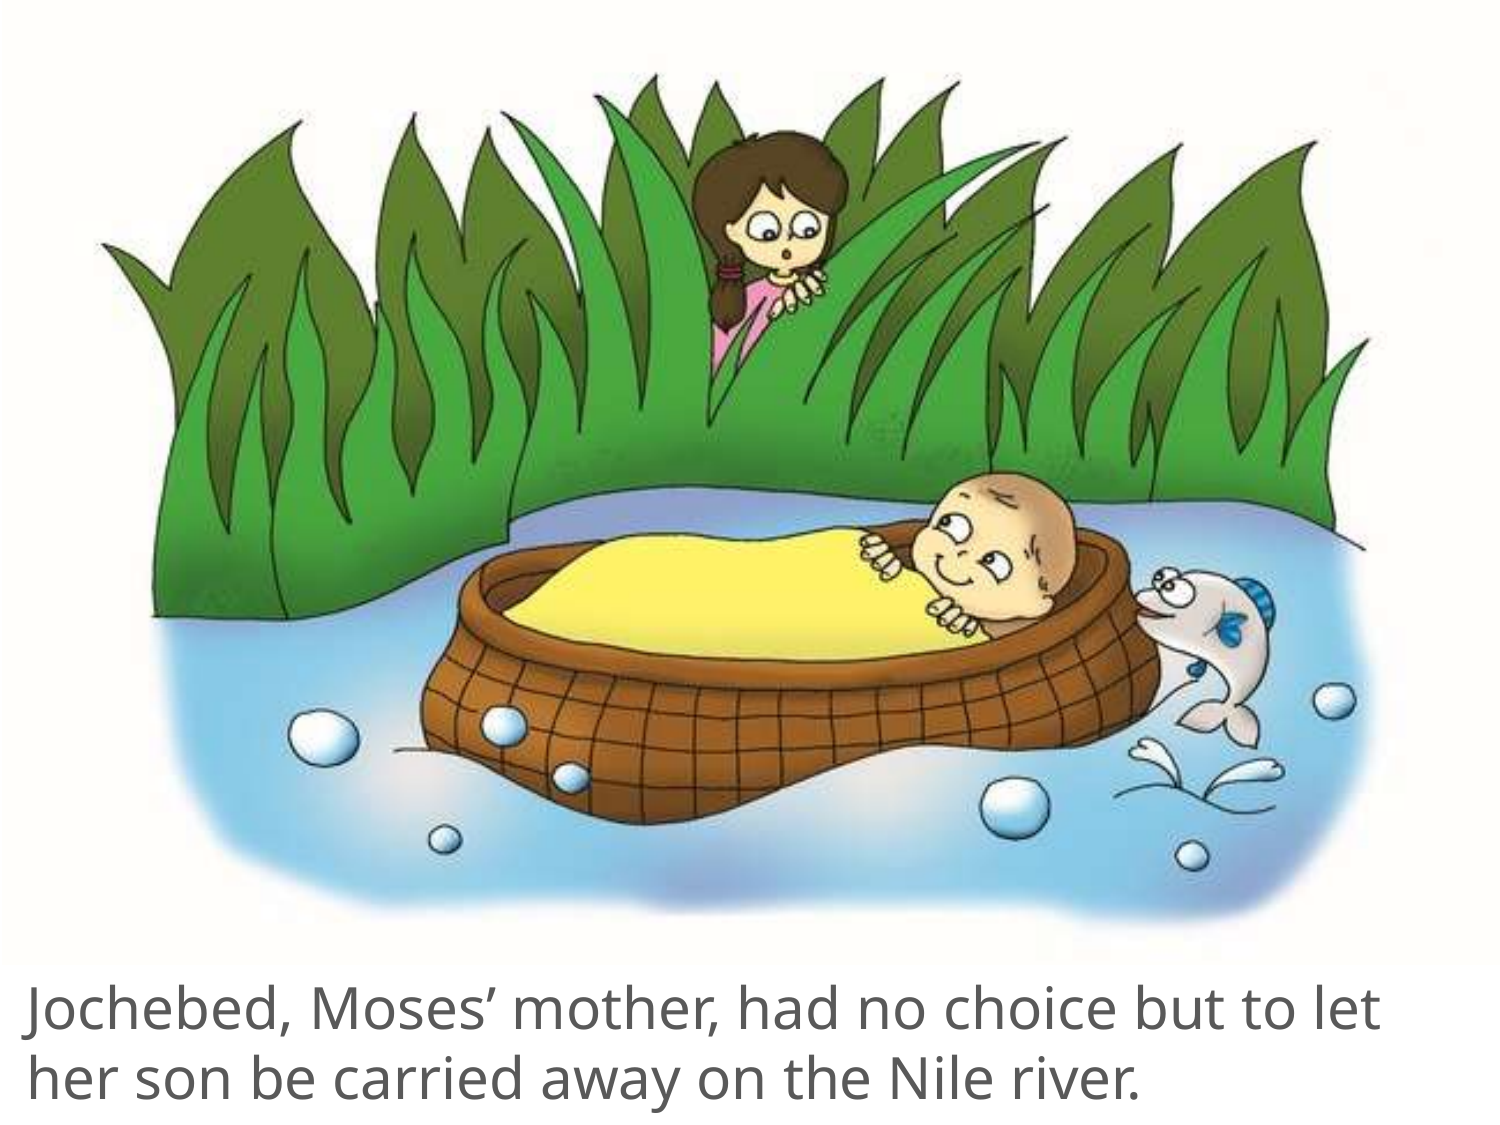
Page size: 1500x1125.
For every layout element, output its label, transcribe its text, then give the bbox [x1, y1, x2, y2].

picture [1, 0, 1500, 965]
text_box Jochebed, Moses’ mother, had no choice but to let her son be carried away on the Nile river. [11, 972, 1483, 1119]
